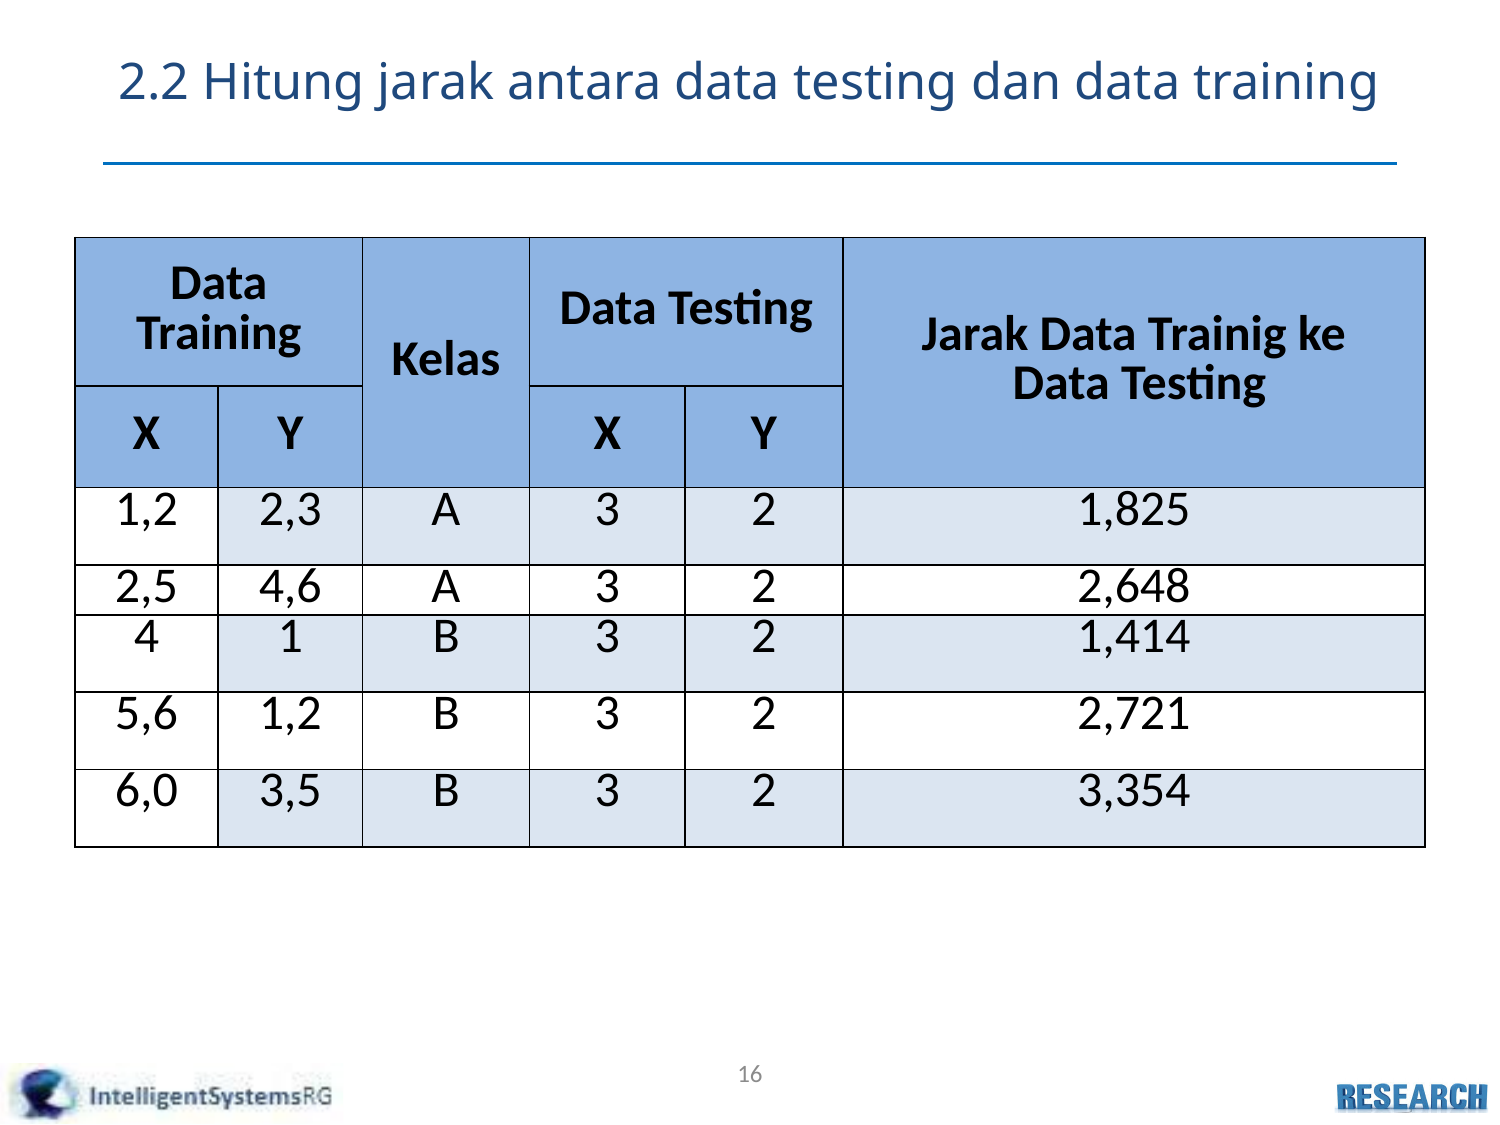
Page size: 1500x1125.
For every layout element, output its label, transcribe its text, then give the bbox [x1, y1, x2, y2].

table_cell 2 [686, 488, 842, 564]
table_cell 4 [76, 616, 217, 691]
table_header Data Testing [530, 238, 842, 385]
table_cell 4,6 [219, 566, 362, 614]
table_cell 2 [686, 770, 842, 846]
table_cell 1,2 [76, 488, 217, 564]
table_cell 3,354 [844, 770, 1424, 846]
picture [0, 1063, 344, 1124]
table_cell B [363, 693, 529, 769]
table_cell B [363, 616, 529, 691]
table_cell 2 [686, 693, 842, 769]
table_cell 6,0 [76, 770, 217, 846]
table_cell 2 [686, 616, 842, 691]
table_cell 3,5 [219, 770, 362, 846]
table_cell 1,414 [844, 616, 1424, 691]
table_header Jarak Data Trainig ke Data Testing [844, 238, 1424, 487]
table_cell Y [219, 387, 362, 487]
title 2.2 Hitung jarak antara data testing dan data training [103, 25, 1397, 142]
table_cell 2,721 [844, 693, 1424, 769]
table_cell 2,3 [219, 488, 362, 564]
table_cell 1,2 [219, 693, 362, 769]
table_cell A [363, 488, 529, 564]
table_cell 2 [686, 566, 842, 614]
table_cell 1 [219, 616, 362, 691]
table_cell 2,5 [76, 566, 217, 614]
table_cell 5,6 [76, 693, 217, 769]
table_header Data Training [76, 238, 362, 385]
picture [1334, 1078, 1489, 1113]
table_cell 3 [530, 616, 684, 691]
table_cell 3 [530, 693, 684, 769]
table_cell 2,648 [844, 566, 1424, 614]
table_cell 3 [530, 566, 684, 614]
table_cell 1,825 [844, 488, 1424, 564]
table_cell A [363, 566, 529, 614]
table_cell B [363, 770, 529, 846]
table_cell 3 [530, 488, 684, 564]
table_cell X [76, 387, 217, 487]
table_cell 3 [530, 770, 684, 846]
table_cell X [530, 387, 684, 487]
table_cell Y [686, 387, 842, 487]
table_header Kelas [363, 238, 529, 487]
